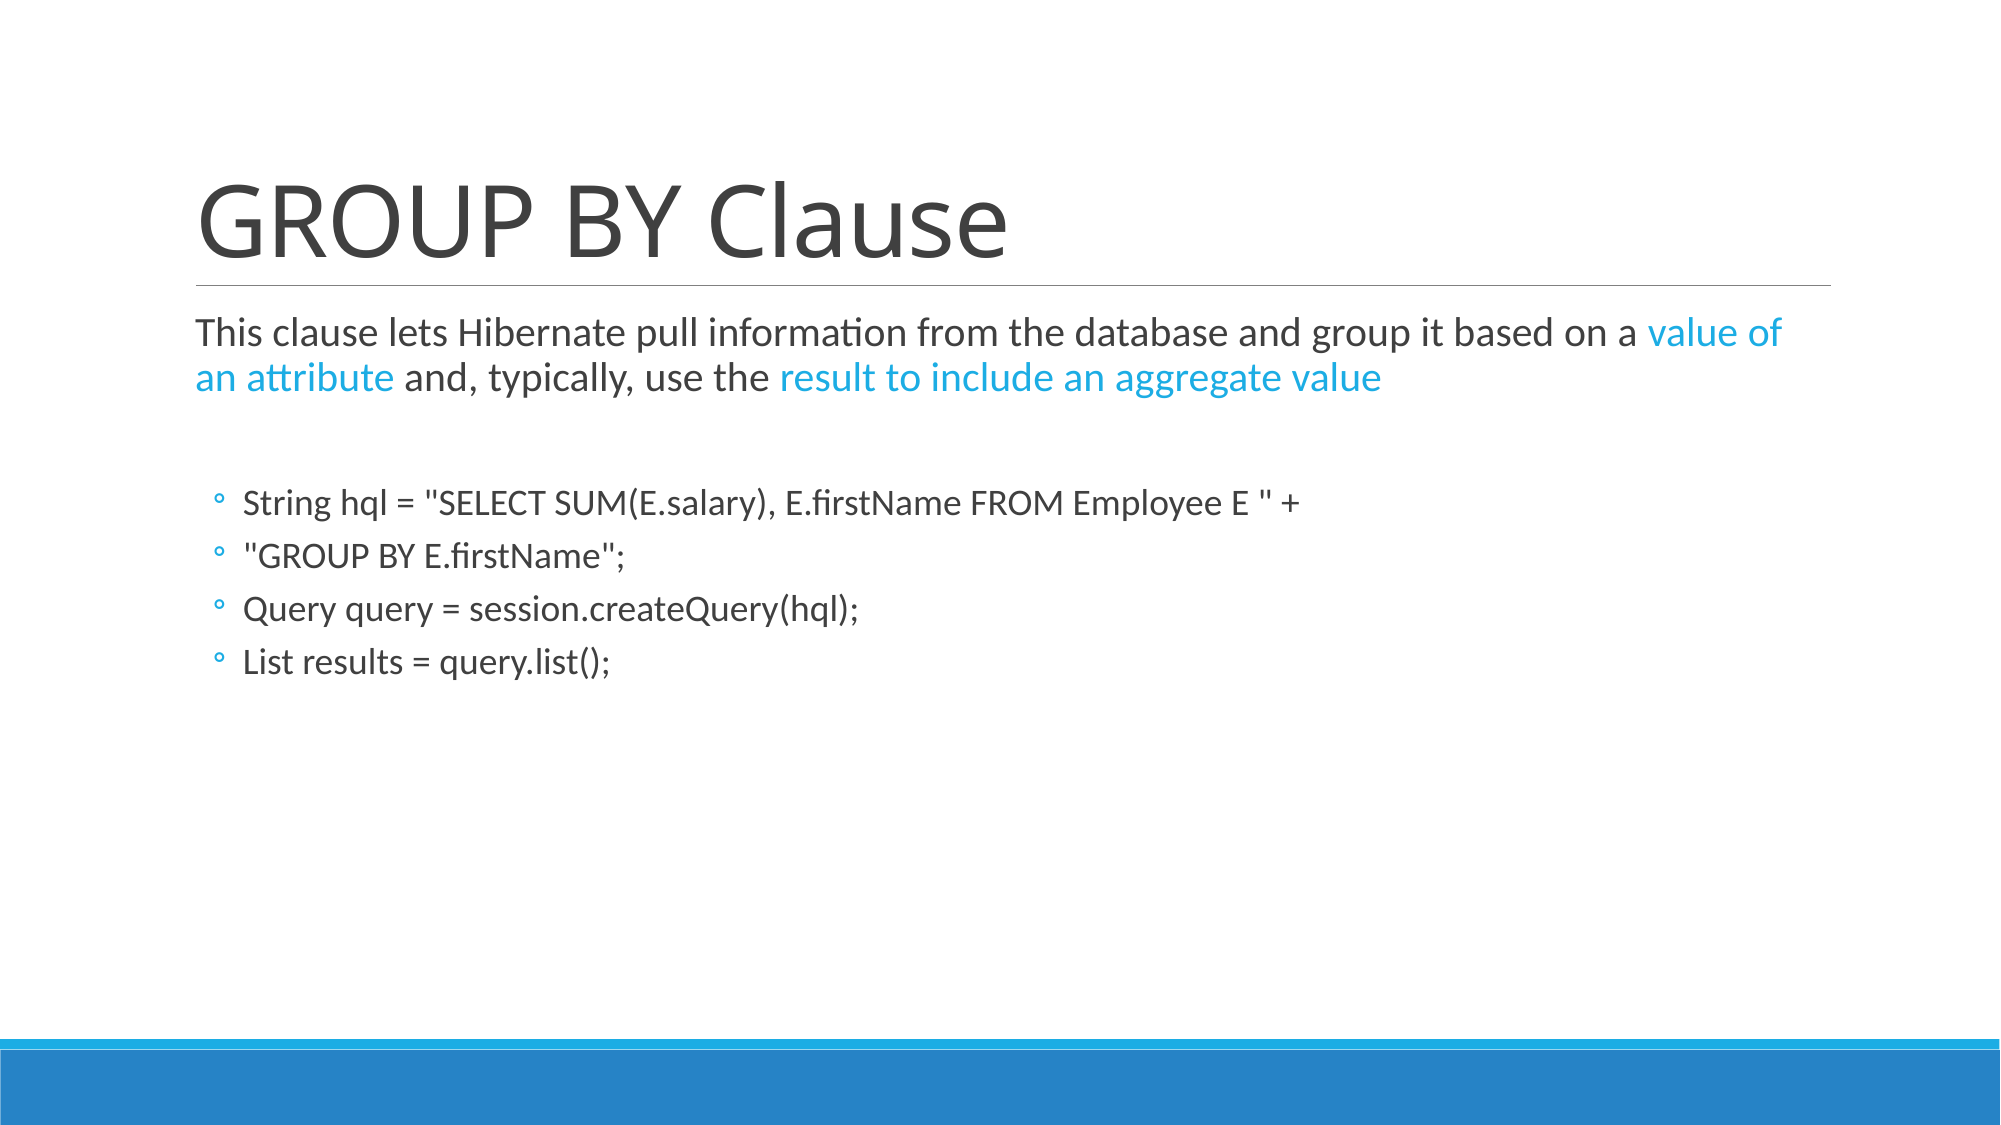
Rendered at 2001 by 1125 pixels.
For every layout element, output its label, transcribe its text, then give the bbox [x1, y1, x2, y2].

title GROUP BY Clause [180, 47, 1830, 285]
list This clause lets Hibernate pull information from the database and group it based on a value of an attribute and, typically, use the result to include an aggregate value String hql = "SELECT SUM(E.salary), E.firstName FROM Employee E " + "GROUP BY E.firstName"; Query query = session.createQuery(hql); List results = query.list(); [180, 302, 1830, 963]
